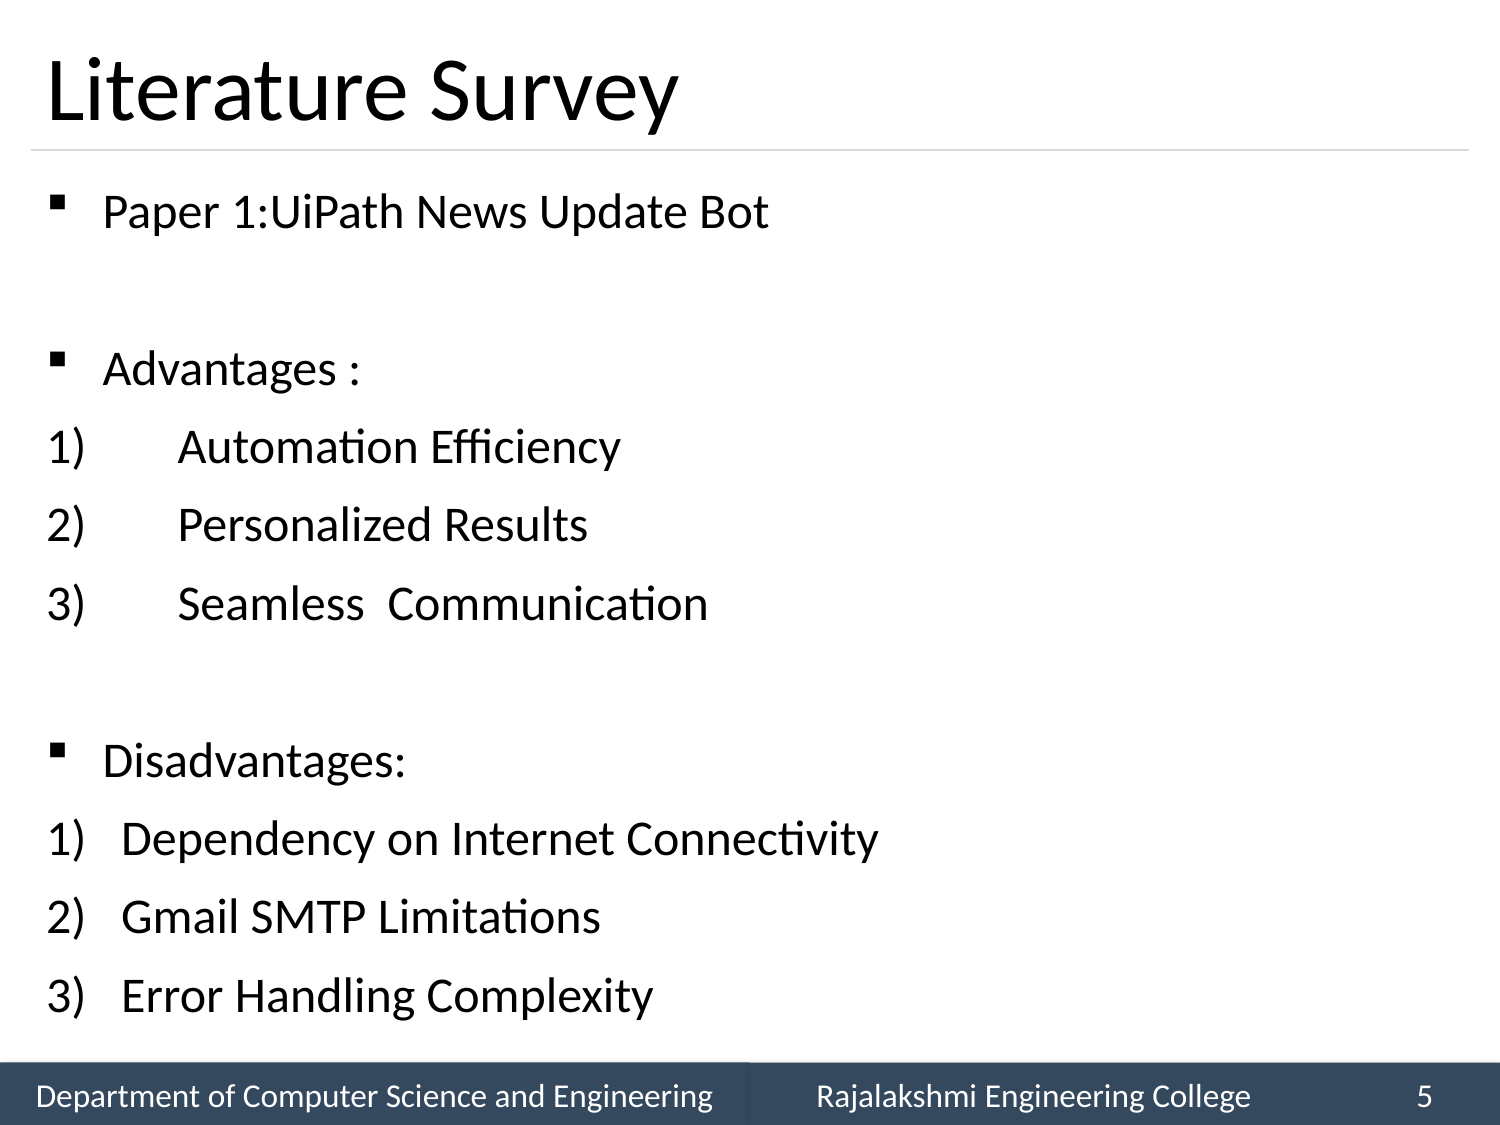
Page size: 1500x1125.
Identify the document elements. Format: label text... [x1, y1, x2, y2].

title Literature Survey [31, 17, 1469, 150]
list Paper 1:UiPath News Update Bot Advantages : Automation Efficiency Personalized Results Seamless Communication Disadvantages: Dependency on Internet Connectivity Gmail SMTP Limitations Error Handling Complexity [31, 162, 1469, 1038]
